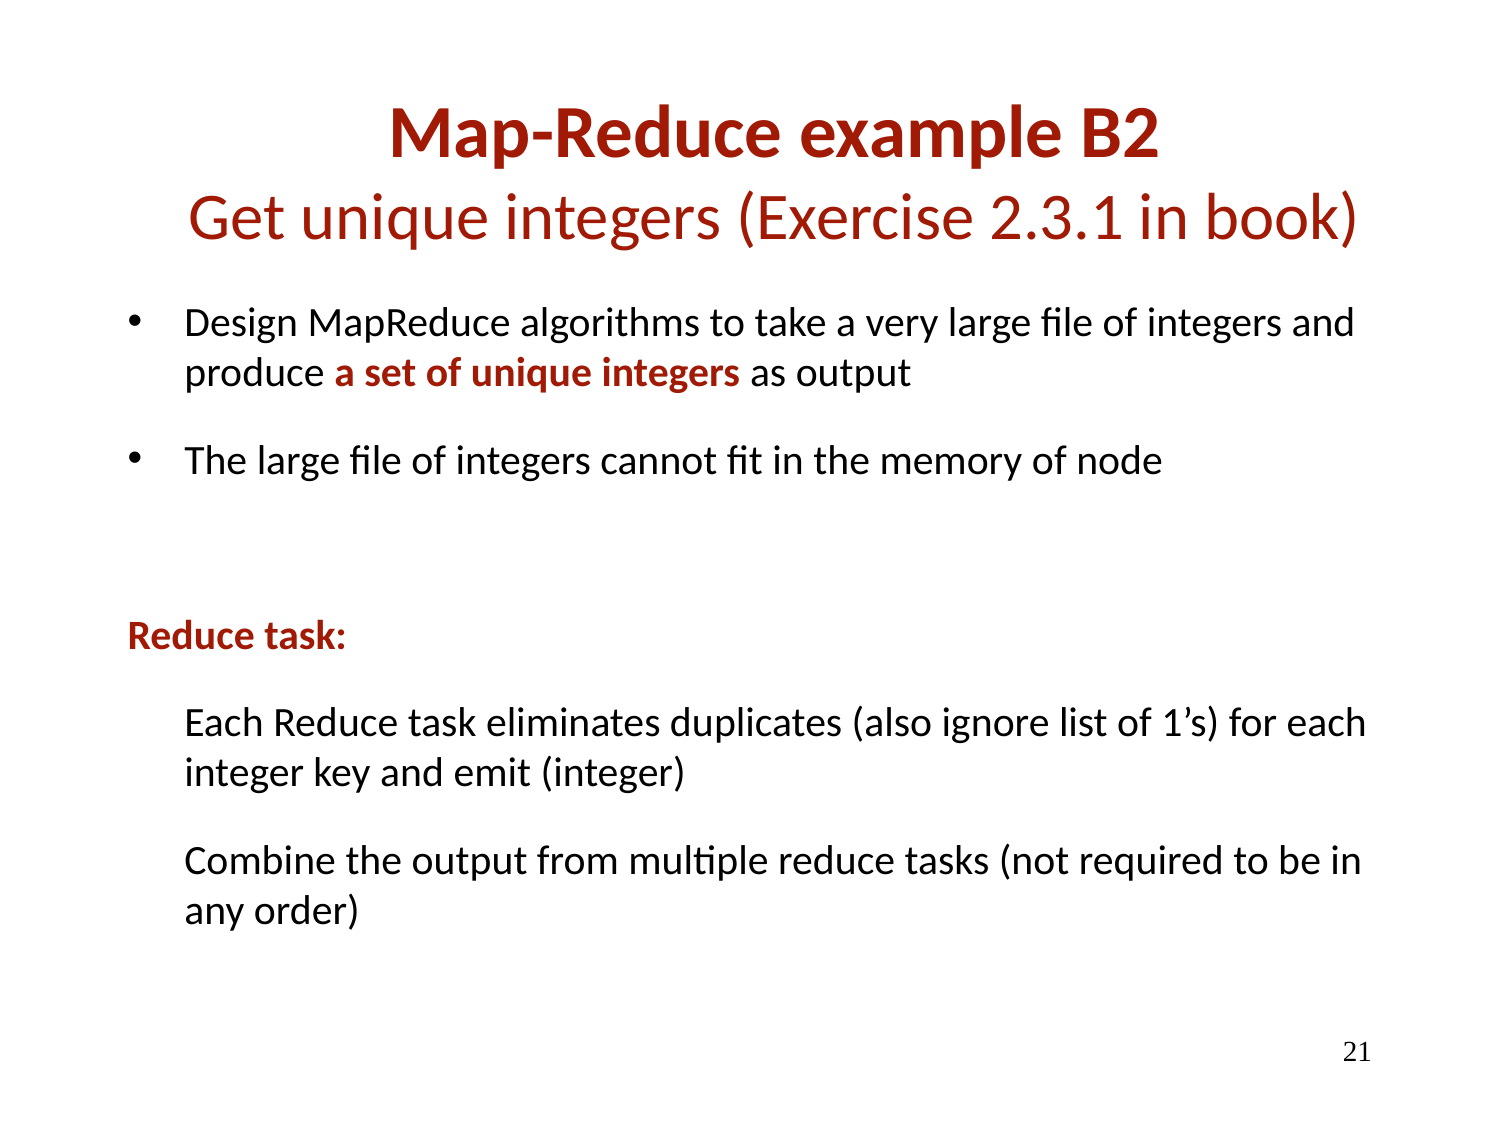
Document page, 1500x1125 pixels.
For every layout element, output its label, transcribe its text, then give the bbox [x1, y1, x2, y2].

text_box Design MapReduce algorithms to take a very large file of integers and produce a set of unique integers as output The large file of integers cannot fit in the memory of node Reduce task: Each Reduce task eliminates duplicates (also ignore list of 1’s) for each integer key and emit (integer) Combine the output from multiple reduce tasks (not required to be in any order) [112, 287, 1388, 1063]
slide_number 21 [1074, 1025, 1388, 1100]
text_box Map-Reduce example B2 Get unique integers (Exercise 2.3.1 in book) [137, 75, 1413, 263]
